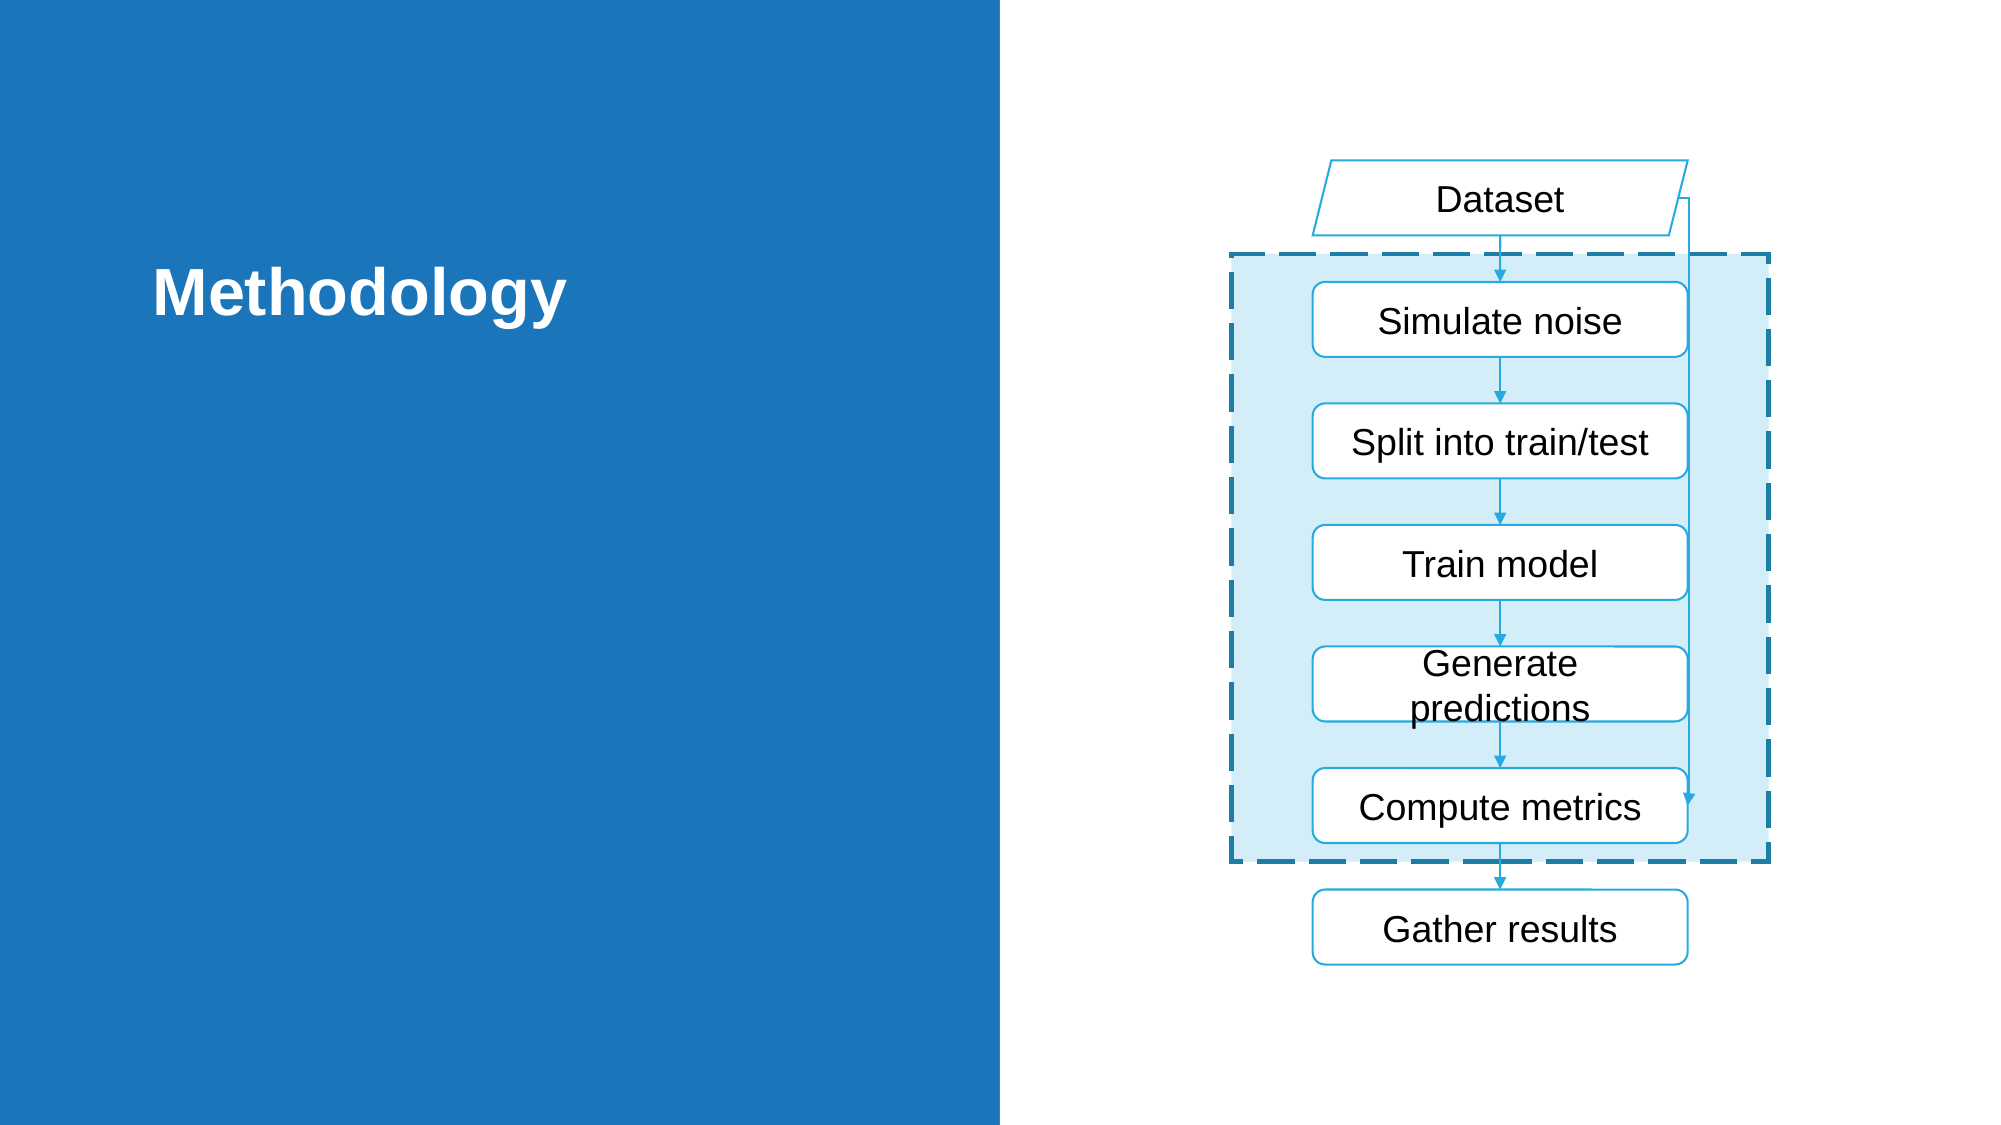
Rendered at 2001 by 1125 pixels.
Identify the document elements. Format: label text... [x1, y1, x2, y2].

text_box [999, 0, 2000, 1125]
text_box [1231, 160, 1769, 965]
title Methodology [137, 75, 850, 338]
